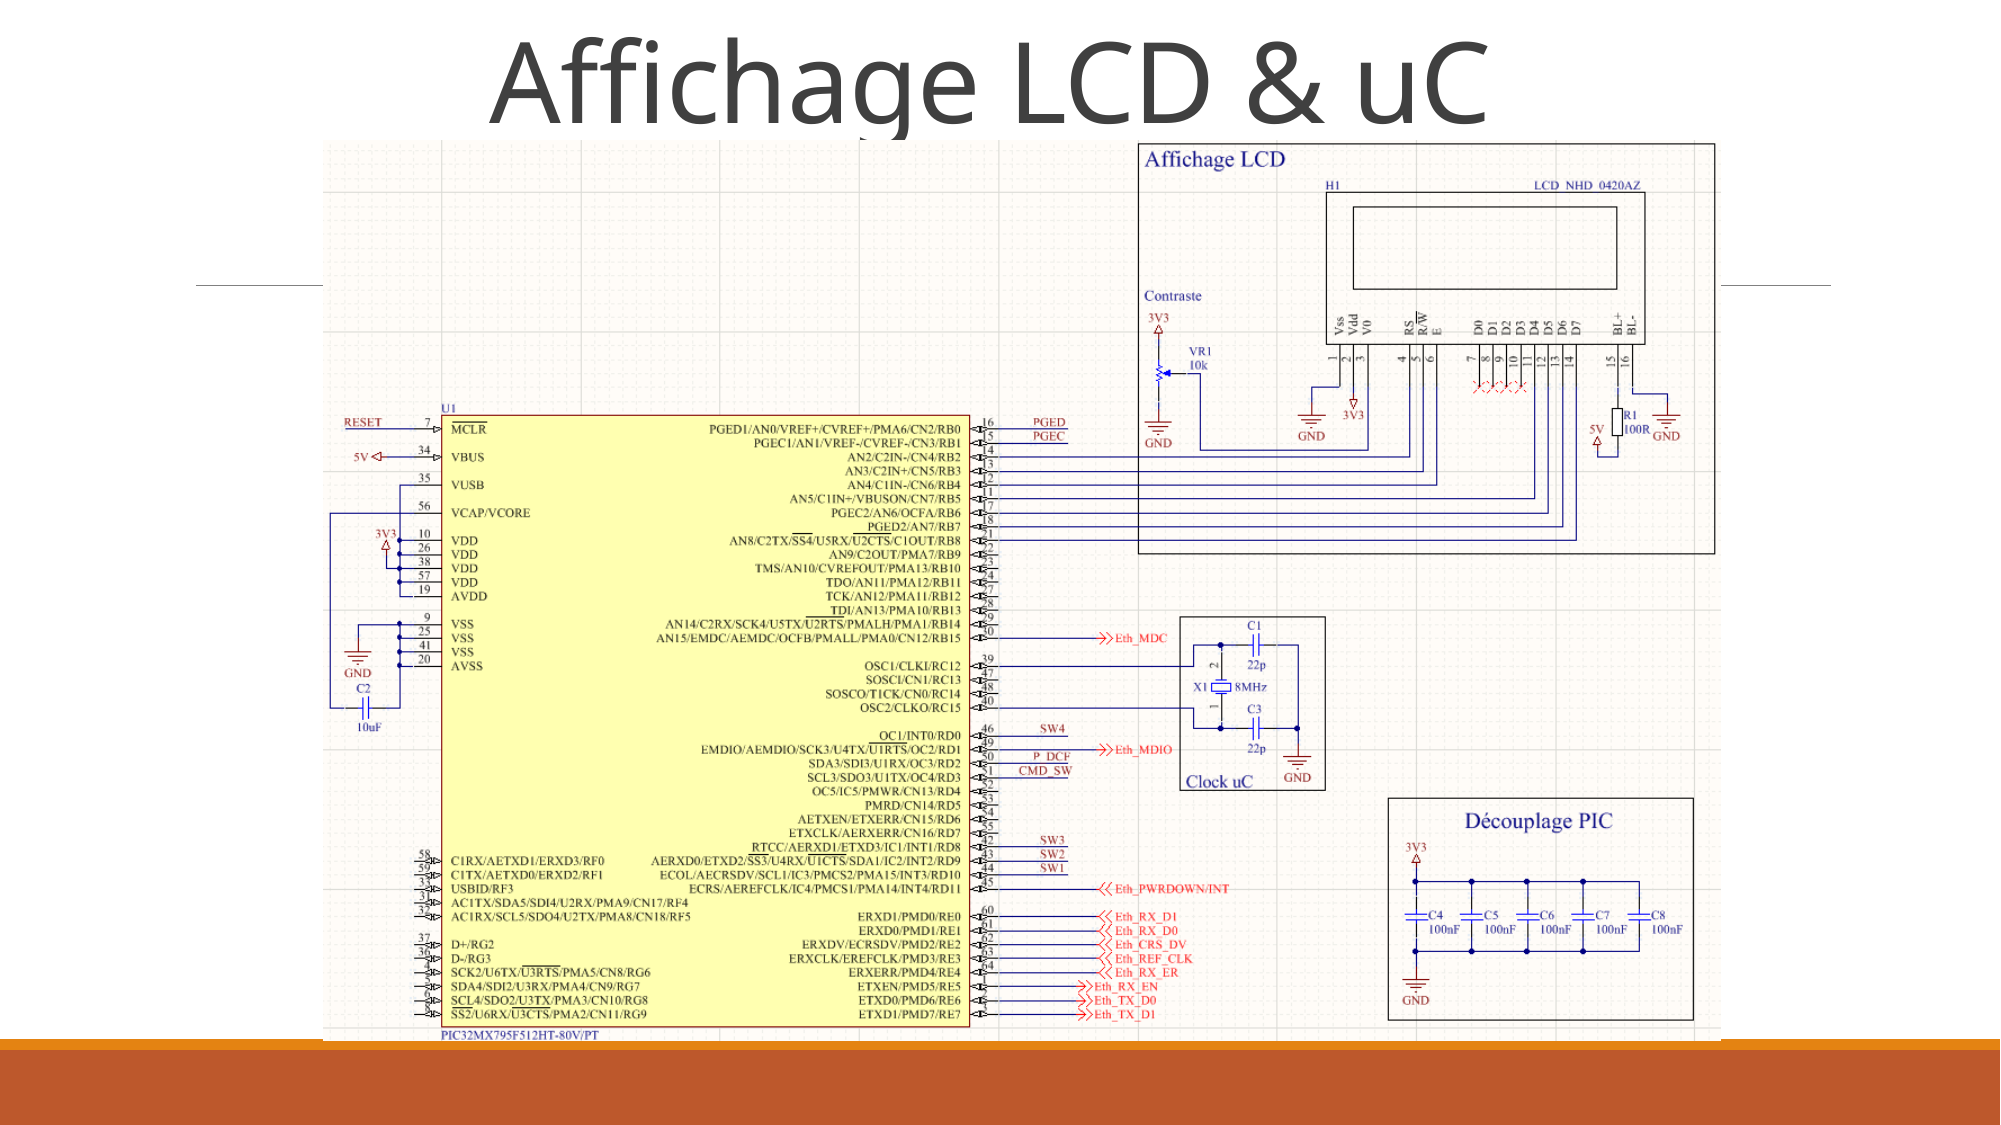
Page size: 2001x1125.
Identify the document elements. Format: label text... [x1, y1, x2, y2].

title Affichage LCD & uC [180, 2, 1830, 154]
picture [322, 140, 1721, 1041]
